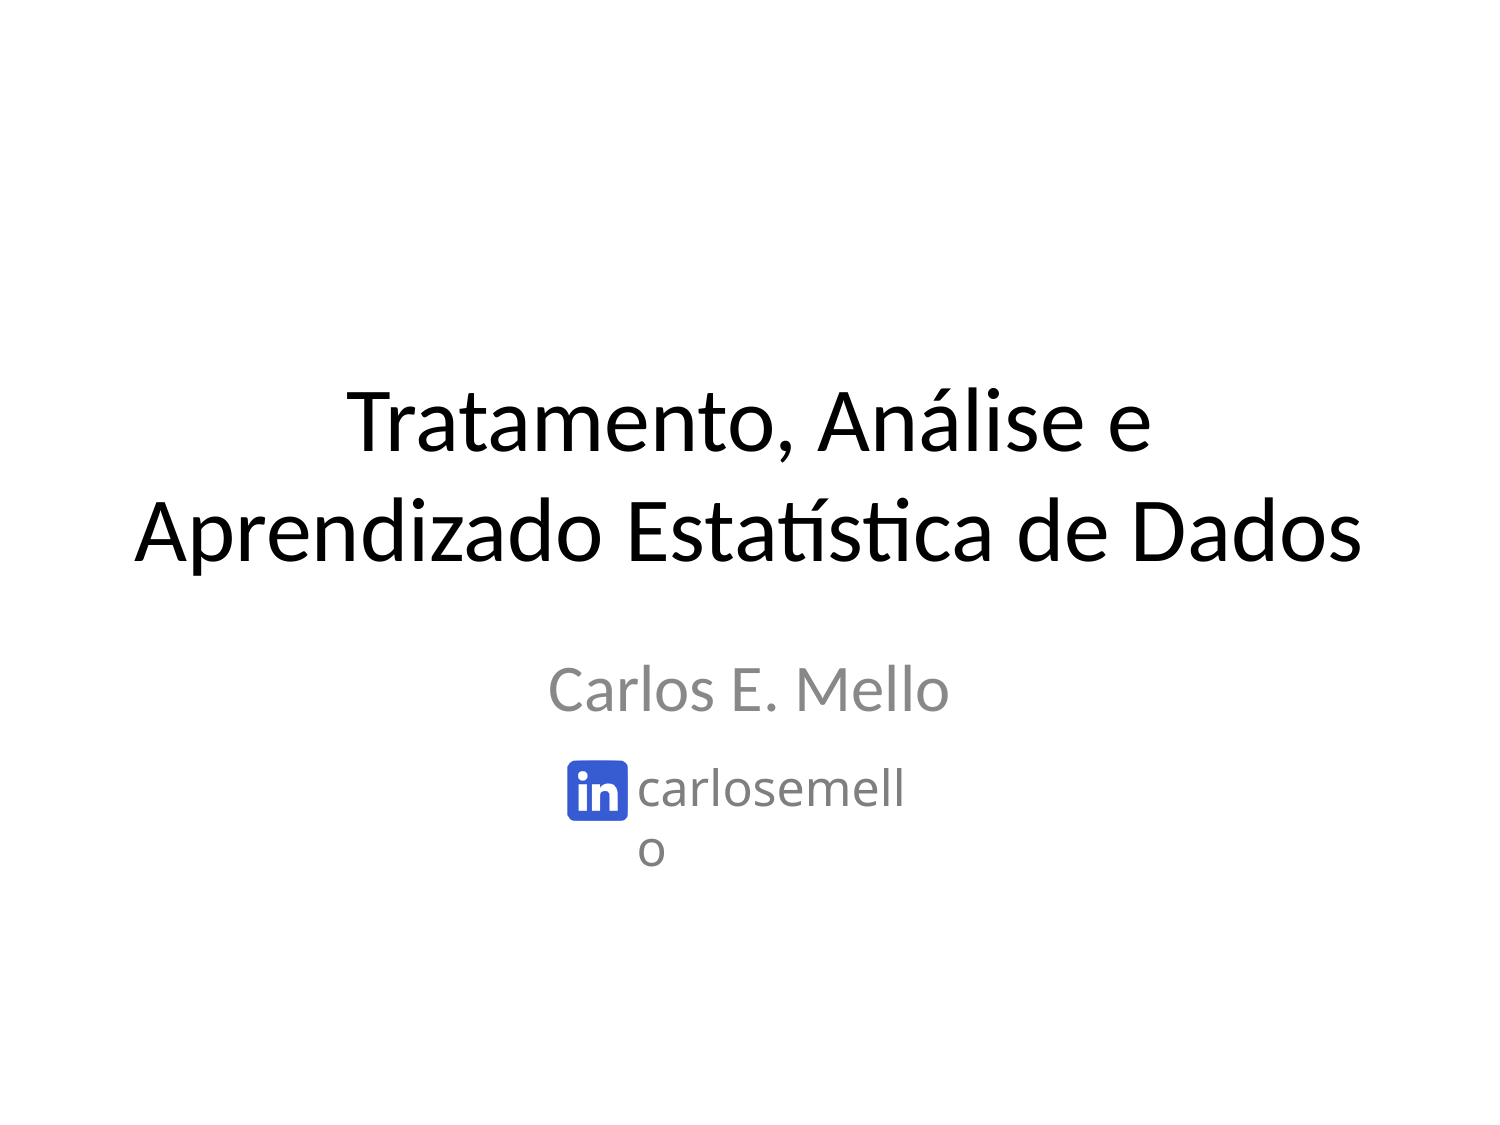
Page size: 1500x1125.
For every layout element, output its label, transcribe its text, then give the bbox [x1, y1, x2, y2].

title Tratamento, Análise e Aprendizado Estatística de Dados [112, 349, 1388, 591]
subtitle Carlos E. Mello [225, 637, 1275, 766]
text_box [567, 748, 951, 826]
